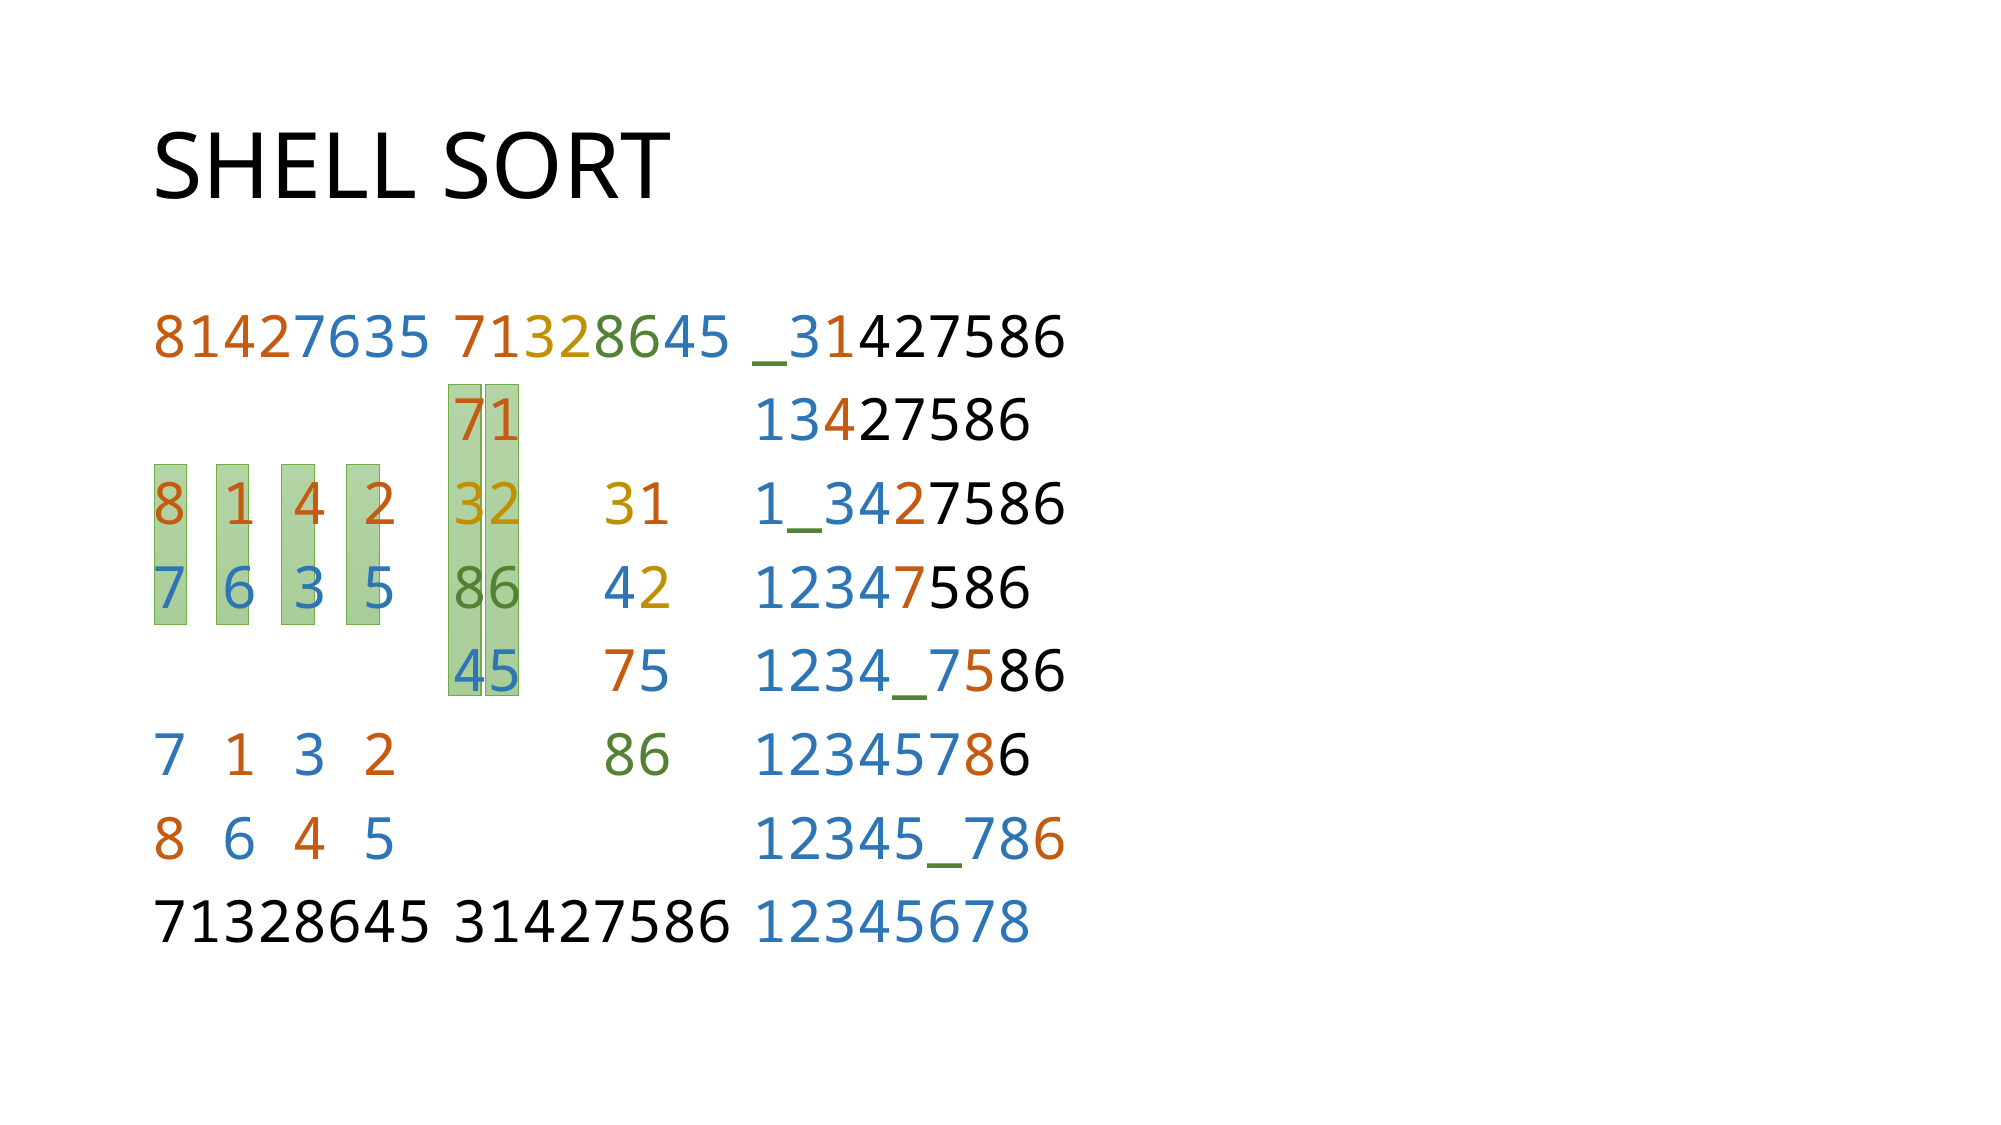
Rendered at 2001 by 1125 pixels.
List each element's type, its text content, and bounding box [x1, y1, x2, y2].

title SHELL SORT [137, 59, 1863, 278]
list 81427635 71328645 _31427586 71 13427586 8 1 4 2 32 31 1_3427586 7 6 3 5 86 42 12347586 45 75 1234_7586 7 1 3 2 86 12345786 8 6 4 5 12345_786 71328645 31427586 12345678 [137, 299, 1863, 1014]
